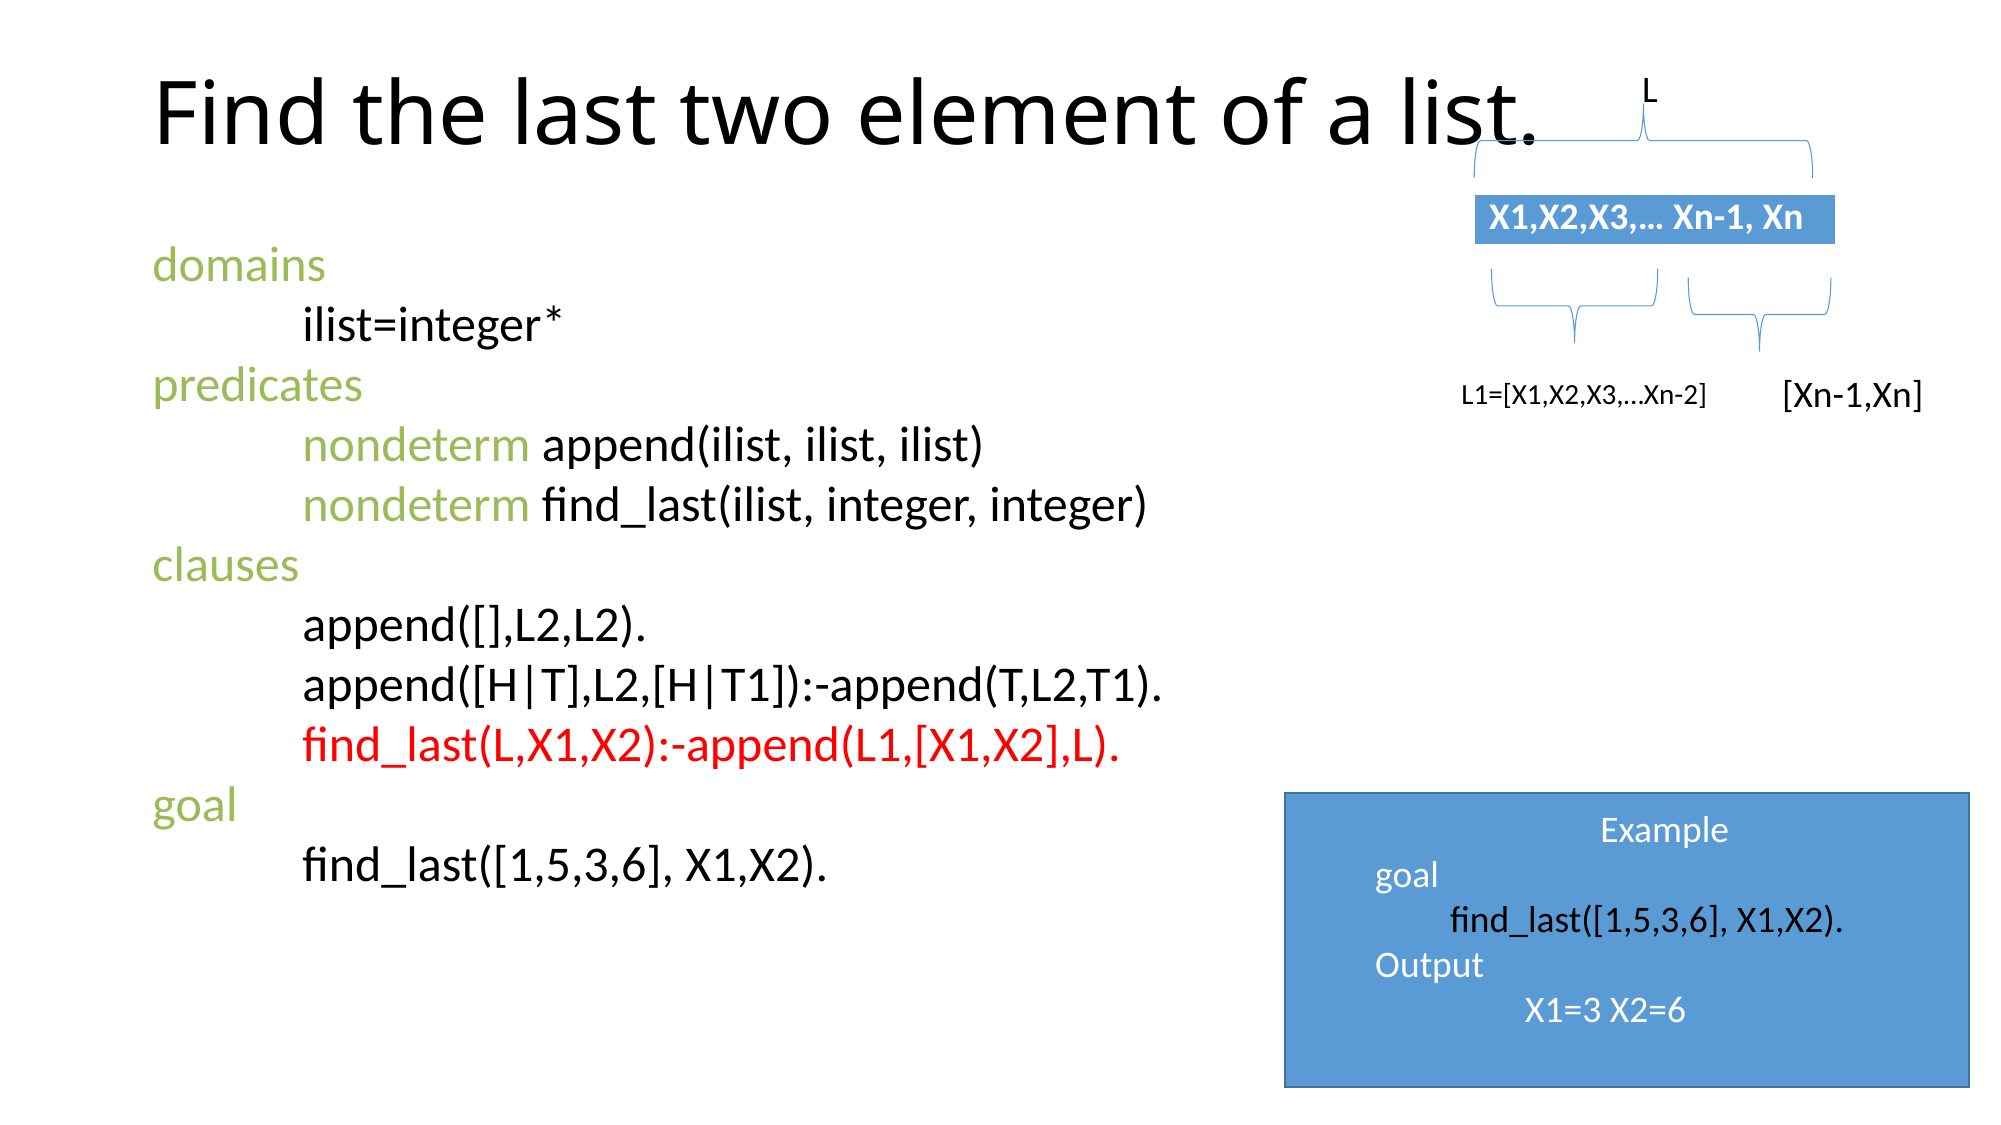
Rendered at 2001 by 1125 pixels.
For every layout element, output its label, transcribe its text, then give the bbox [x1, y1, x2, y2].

text_box L1=[X1,X2,X3,…Xn-2] [1446, 367, 1767, 418]
text_box [1687, 277, 1832, 352]
text_box [Xn-1,Xn] [1767, 362, 1939, 423]
text_box L [1627, 57, 1689, 117]
text_box Example goal find_last([1,5,3,6], X1,X2). Output X1=3 X2=6 [1284, 792, 1970, 1088]
title Find the last two element of a list. [137, 59, 1863, 224]
text_box [1473, 117, 1814, 178]
text_box [1490, 268, 1659, 344]
list domains ilist=integer* predicates nondeterm append(ilist, ilist, ilist) nondeterm find_last(ilist, integer, integer) clauses append([],L2,L2). append([H|T],L2,[H|T1]):-append(T,L2,T1). find_last(L,X1,X2):-append(L1,[X1,X2],L). goal find_last([1,5,3,6], X1,X2). [137, 224, 1863, 1041]
table_header X1,X2,X3,… Xn-1, Xn [1475, 195, 1835, 244]
